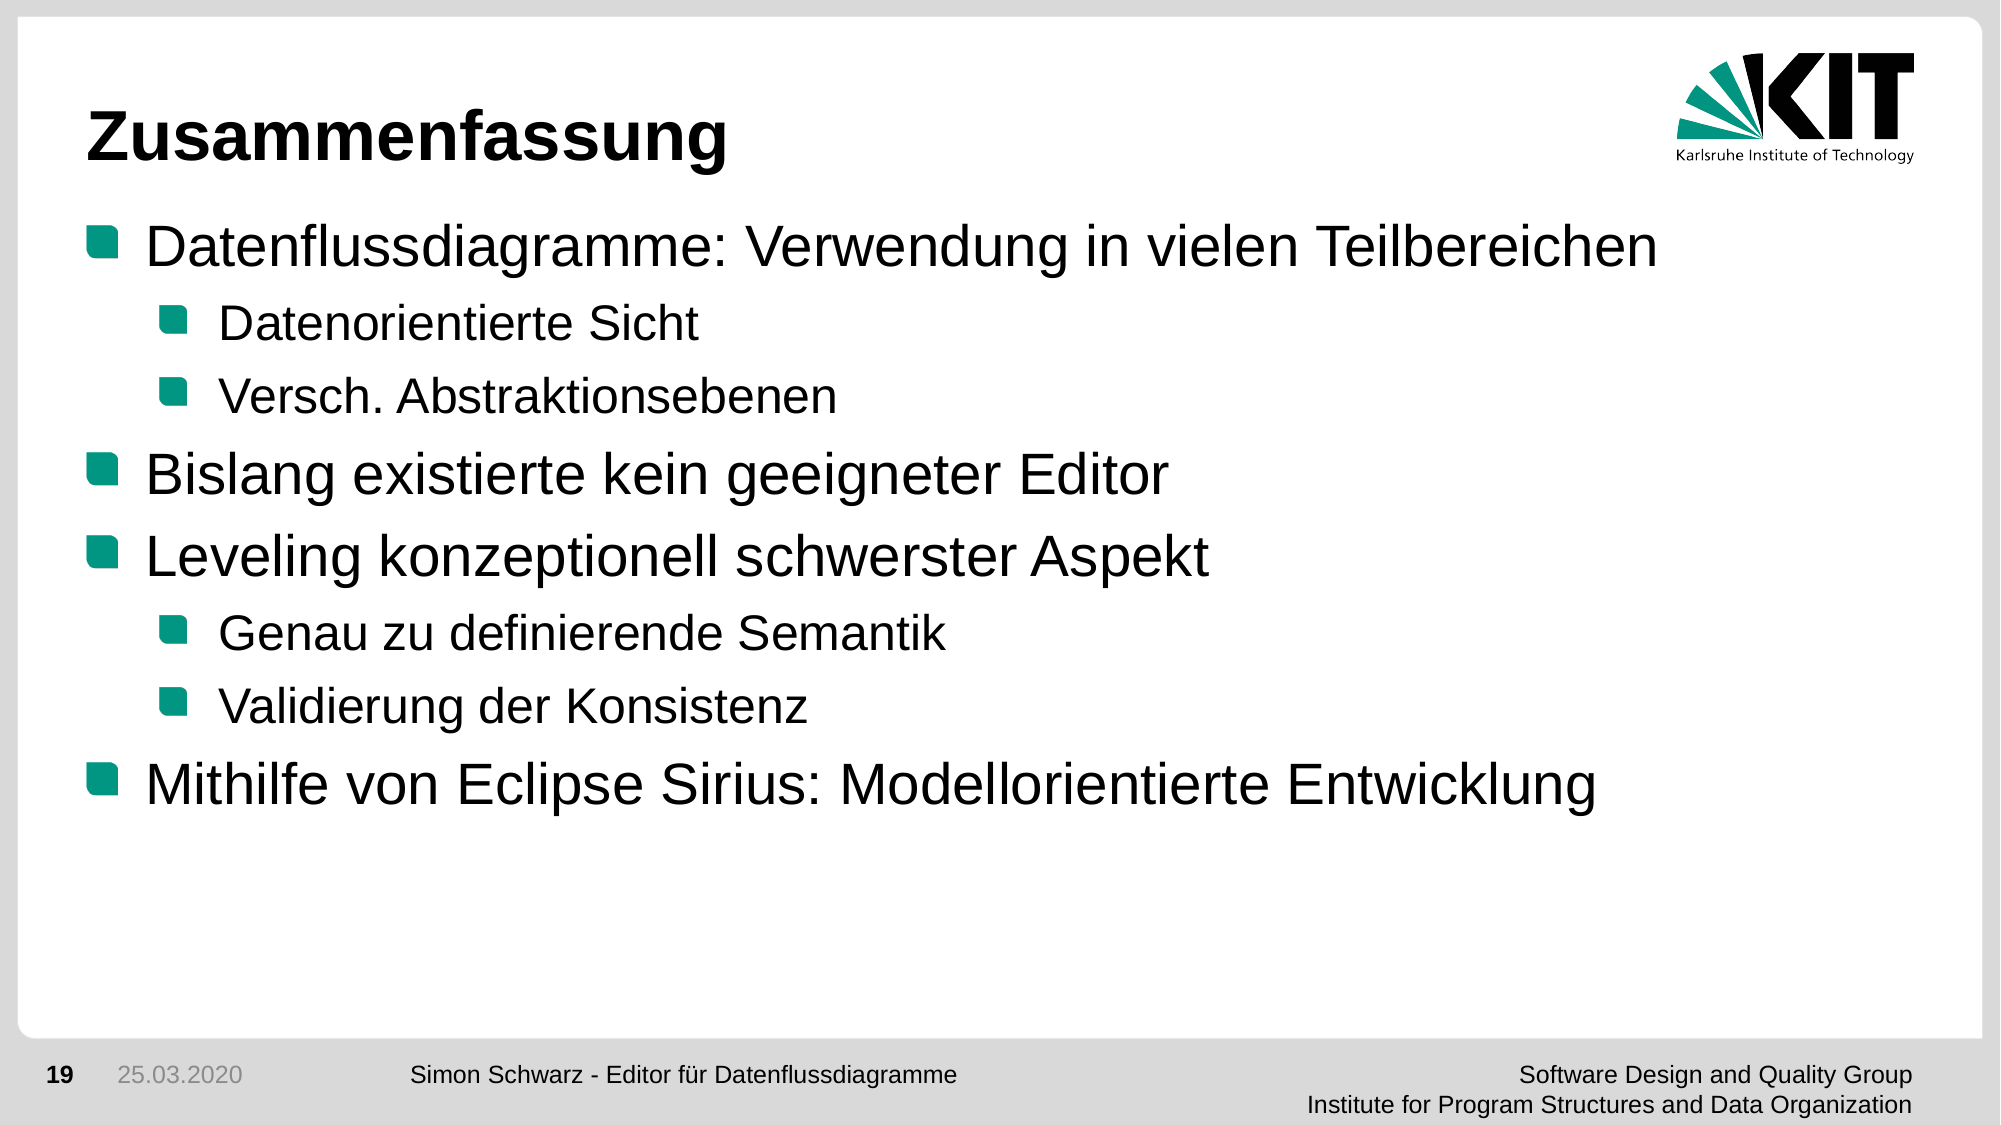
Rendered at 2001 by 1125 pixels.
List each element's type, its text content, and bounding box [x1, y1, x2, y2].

title Zusammenfassung [86, 72, 1592, 176]
slide_number 19 [45, 1058, 118, 1119]
list Datenflussdiagramme: Verwendung in vielen Teilbereichen Datenorientierte Sicht Versch. Abstraktionsebenen Bislang existierte kein geeigneter Editor Leveling konzeptionell schwerster Aspekt Genau zu definierende Semantik Validierung der Konsistenz Mithilfe von Eclipse Sirius: Modellorientierte Entwicklung [86, 208, 1914, 947]
picture [0, 0, 2000, 1125]
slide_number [118, 1058, 397, 1119]
